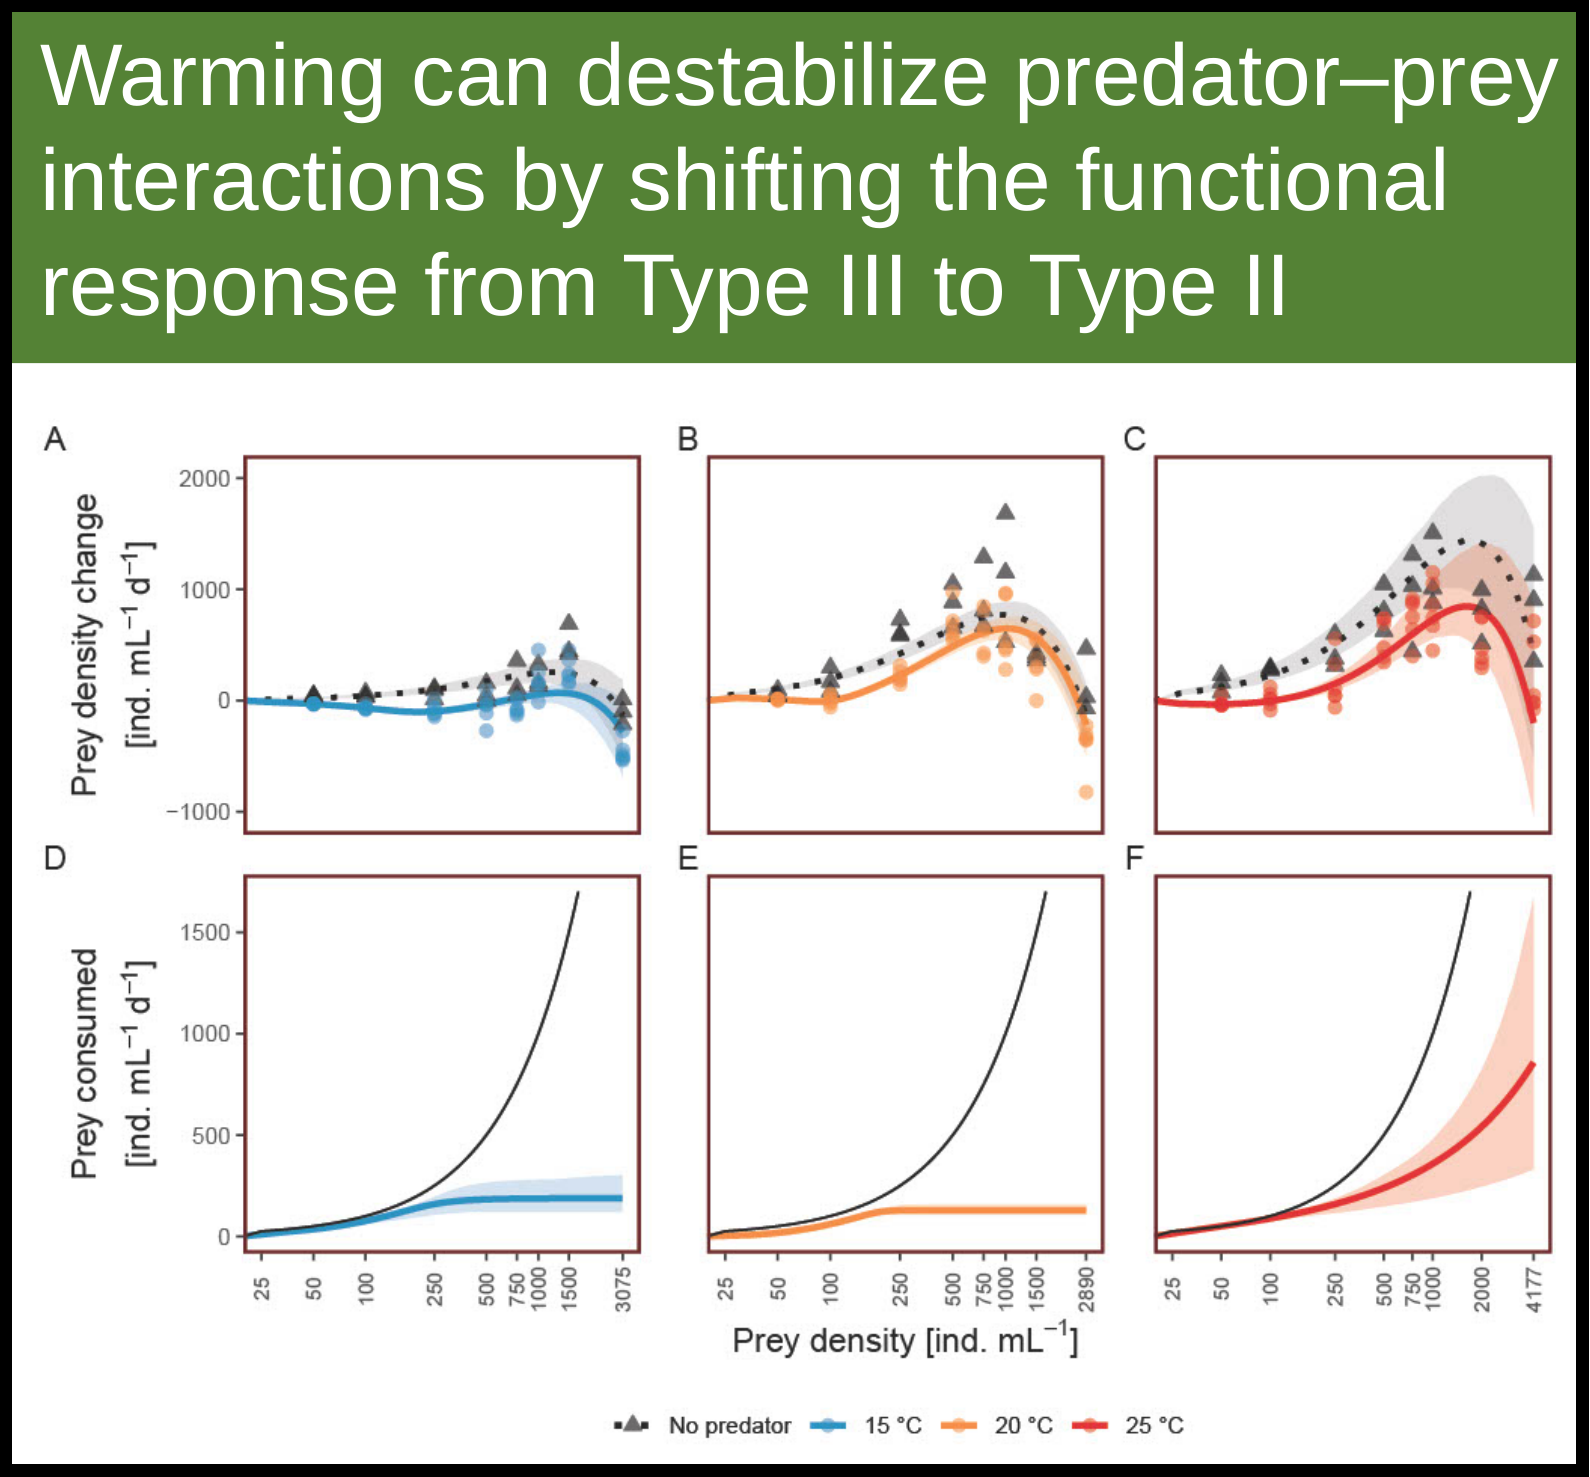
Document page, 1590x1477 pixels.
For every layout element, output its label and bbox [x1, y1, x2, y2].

picture [25, 393, 1568, 1446]
text_box [0, 364, 1589, 1477]
text_box [0, 0, 1589, 364]
